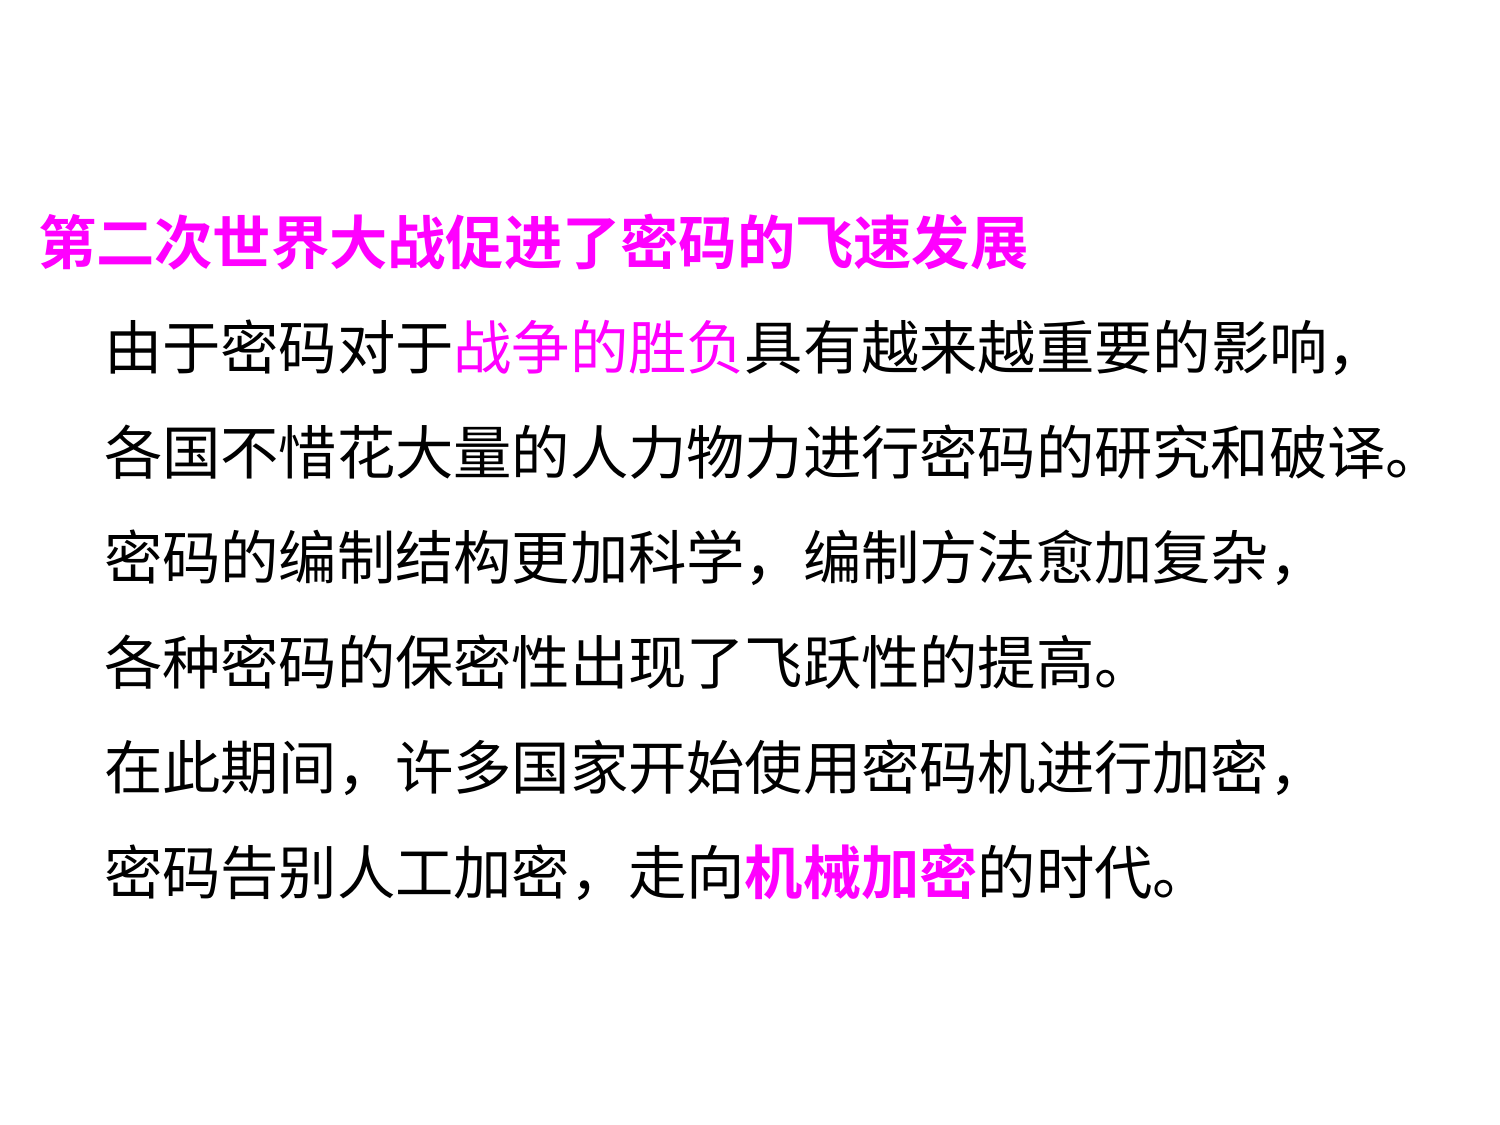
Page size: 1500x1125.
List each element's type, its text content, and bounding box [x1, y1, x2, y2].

text_box 第二次世界大战促进了密码的飞速发展 由于密码对于战争的胜负具有越来越重要的影响， 各国不惜花大量的人力物力进行密码的研究和破译。 密码的编制结构更加科学，编制方法愈加复杂， 各种密码的保密性出现了飞跃性的提高。 在此期间，许多国家开始使用密码机进行加密， 密码告别人工加密，走向机械加密的时代。 [23, 164, 1465, 914]
